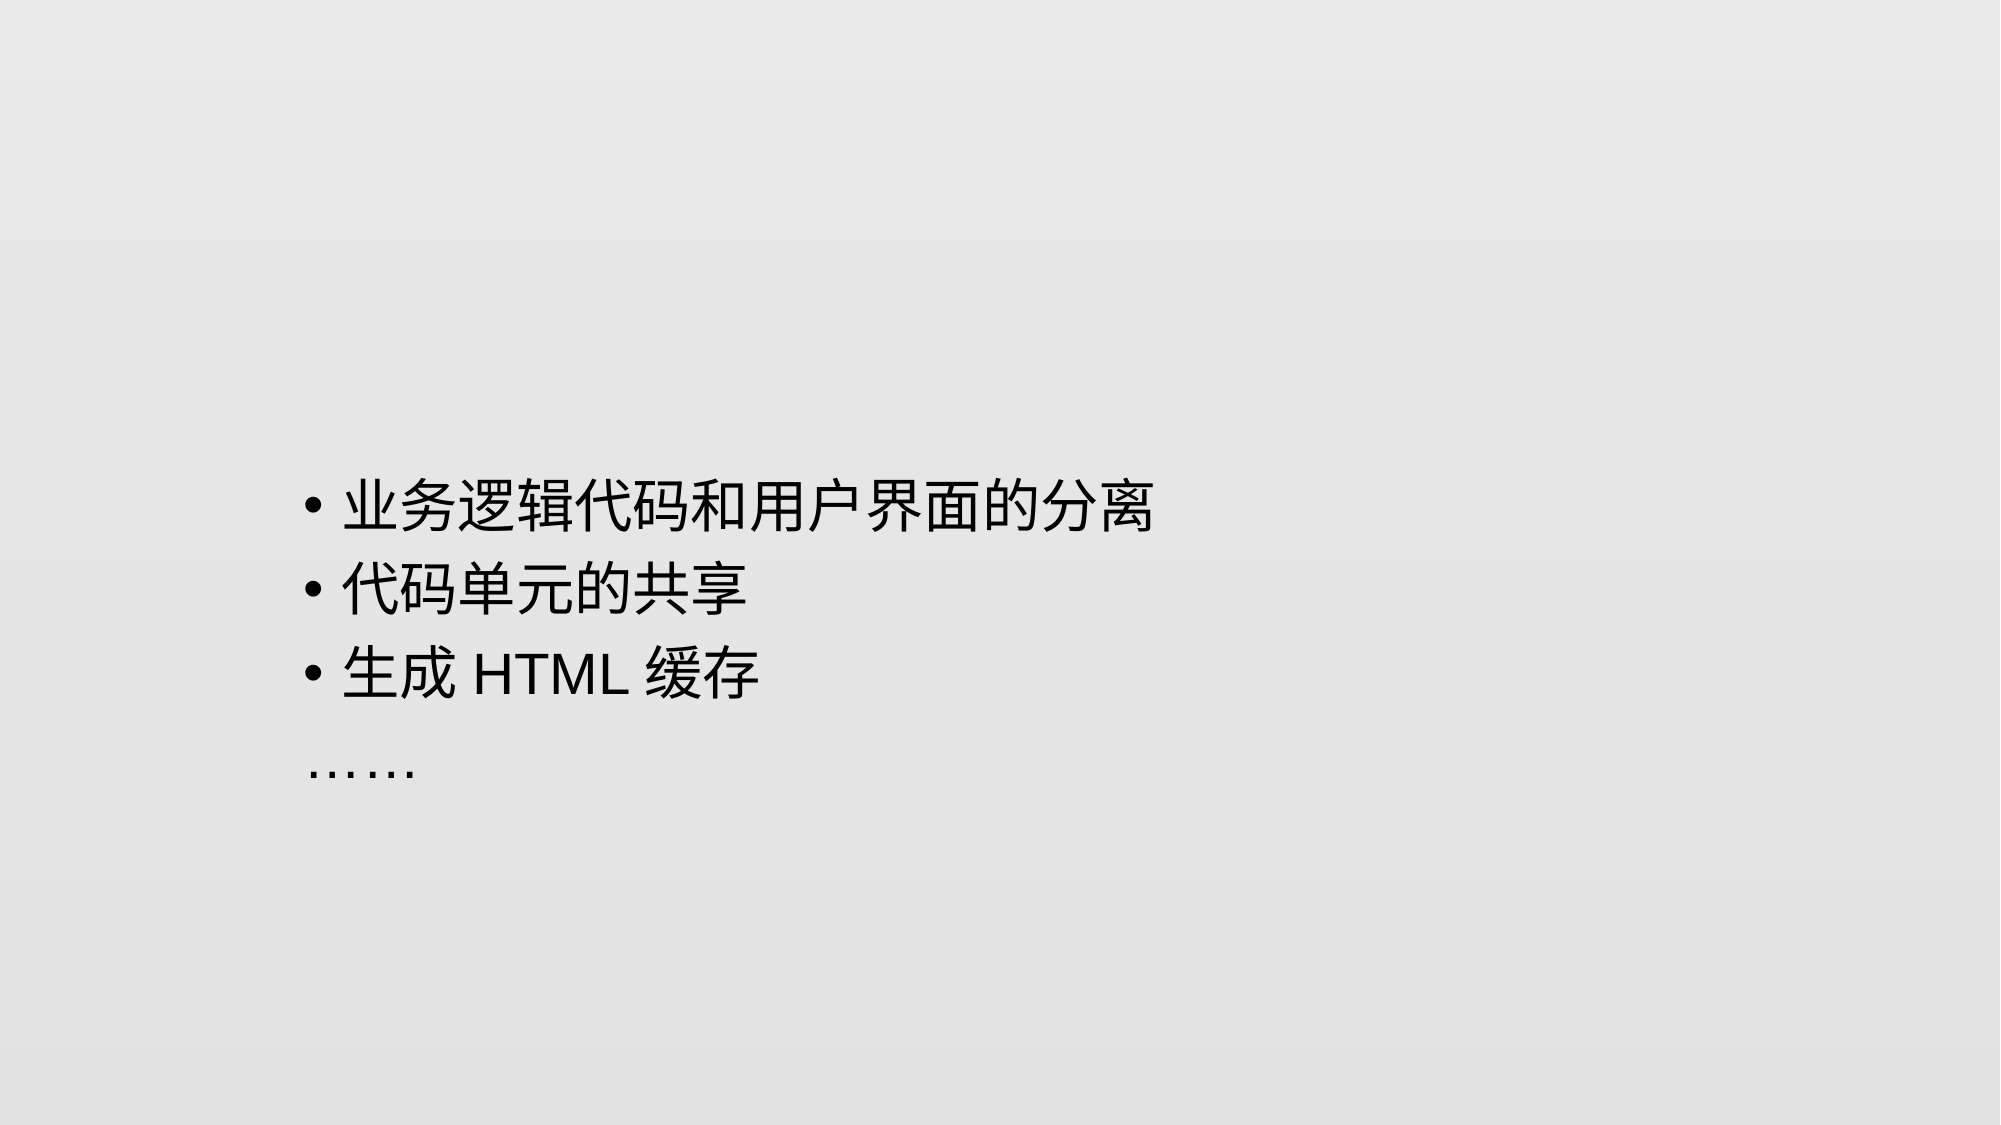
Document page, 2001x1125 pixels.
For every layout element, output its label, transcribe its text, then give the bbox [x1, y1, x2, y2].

list 业务逻辑代码和用户界面的分离 代码单元的共享 生成HTML缓存 …… [289, 469, 2000, 1125]
